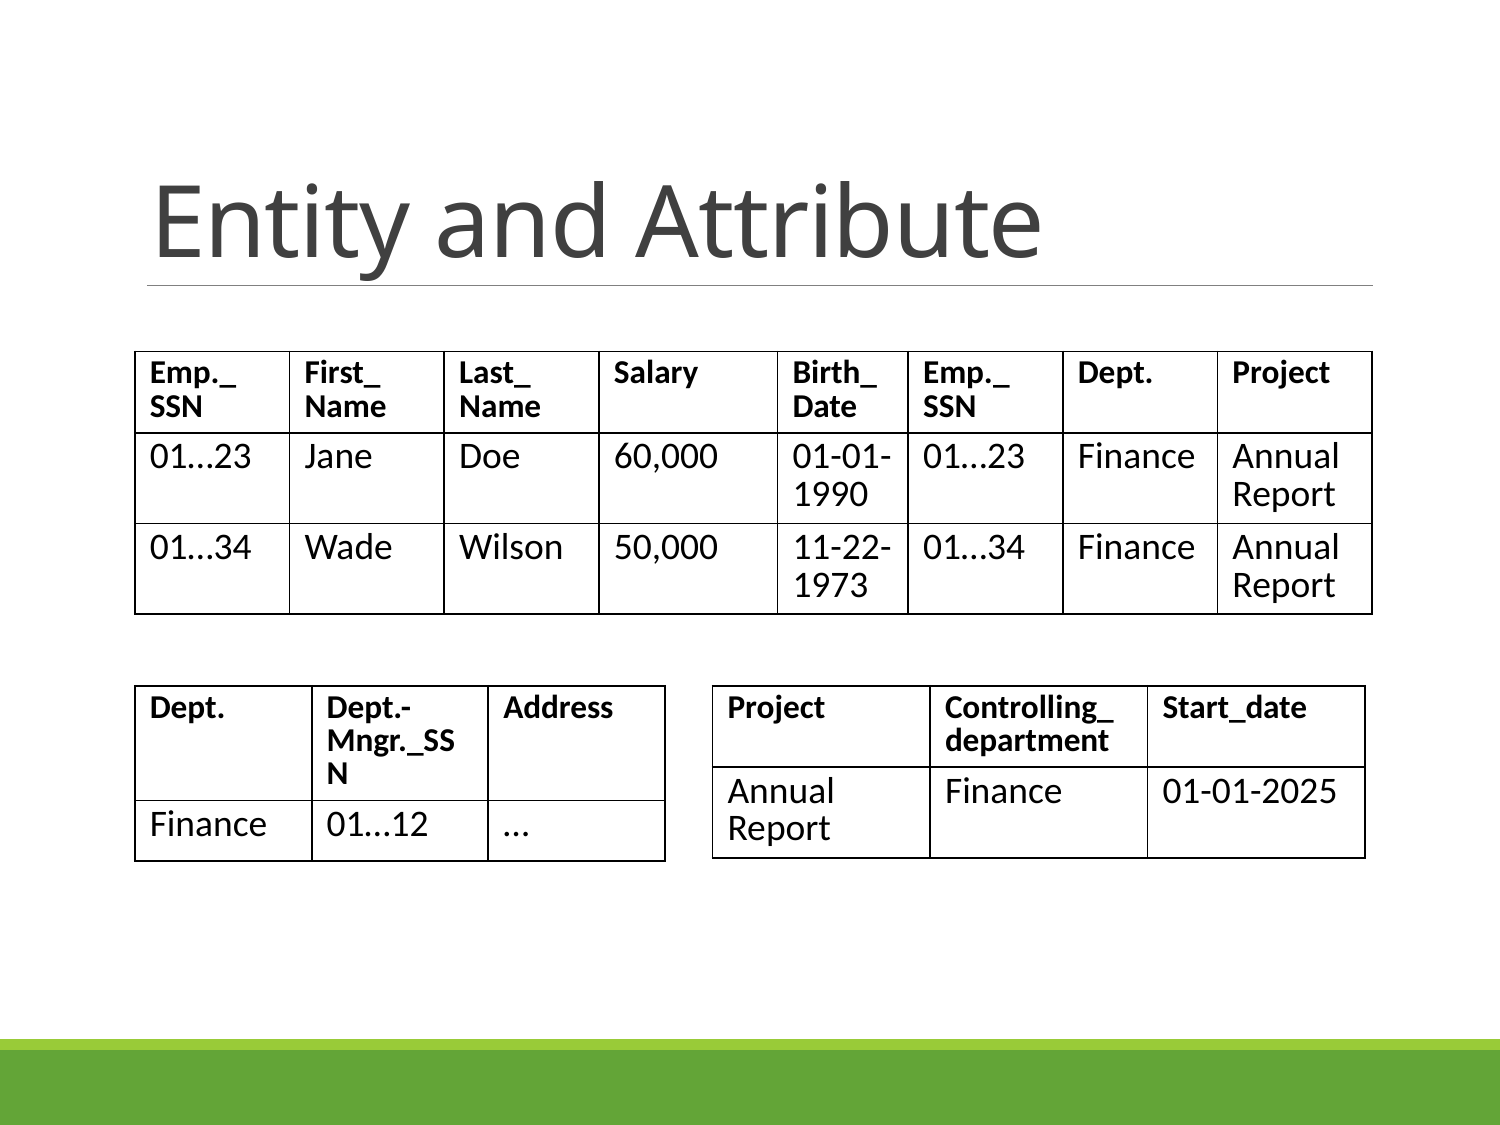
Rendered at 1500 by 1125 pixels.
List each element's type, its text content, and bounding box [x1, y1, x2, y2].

table_header Emp._ SSN [909, 352, 1062, 432]
table_cell 01…23 [136, 434, 289, 523]
table_cell 01-01-2025 [1148, 768, 1364, 857]
title Entity and Attribute [135, 47, 1373, 285]
table_header Last_ Name [445, 352, 598, 432]
table_cell … [489, 801, 664, 860]
table_cell 11-22-1973 [778, 524, 907, 613]
table_cell 60,000 [600, 434, 777, 523]
table_header Address [489, 687, 664, 800]
table_cell Doe [445, 434, 598, 523]
table_header Dept. [1064, 352, 1217, 432]
table_cell 50,000 [600, 524, 777, 613]
table_cell 01…34 [136, 524, 289, 613]
table_cell Annual Report [1218, 524, 1371, 613]
table_cell 01-01-1990 [778, 434, 907, 523]
table_header Start_date [1148, 687, 1364, 766]
table_cell Jane [290, 434, 443, 523]
table_cell 01…34 [909, 524, 1062, 613]
table_header Dept.-Mngr._SSN [313, 687, 487, 800]
table_cell 01…12 [313, 801, 487, 860]
table_cell Wilson [445, 524, 598, 613]
table_header Salary [600, 352, 777, 432]
table_header Project [1218, 352, 1371, 432]
table_cell Annual Report [713, 768, 929, 857]
table_cell Finance [136, 801, 311, 860]
table_cell Finance [931, 768, 1147, 857]
table_header Emp._ SSN [136, 352, 289, 432]
table_header First_ Name [290, 352, 443, 432]
table_header Controlling_ department [931, 687, 1147, 766]
table_cell Wade [290, 524, 443, 613]
table_header Dept. [136, 687, 311, 800]
table_header Project [713, 687, 929, 766]
table_cell Finance [1064, 524, 1217, 613]
table_cell 01…23 [909, 434, 1062, 523]
table_cell Finance [1064, 434, 1217, 523]
table_cell Annual Report [1218, 434, 1371, 523]
table_header Birth_ Date [778, 352, 907, 432]
